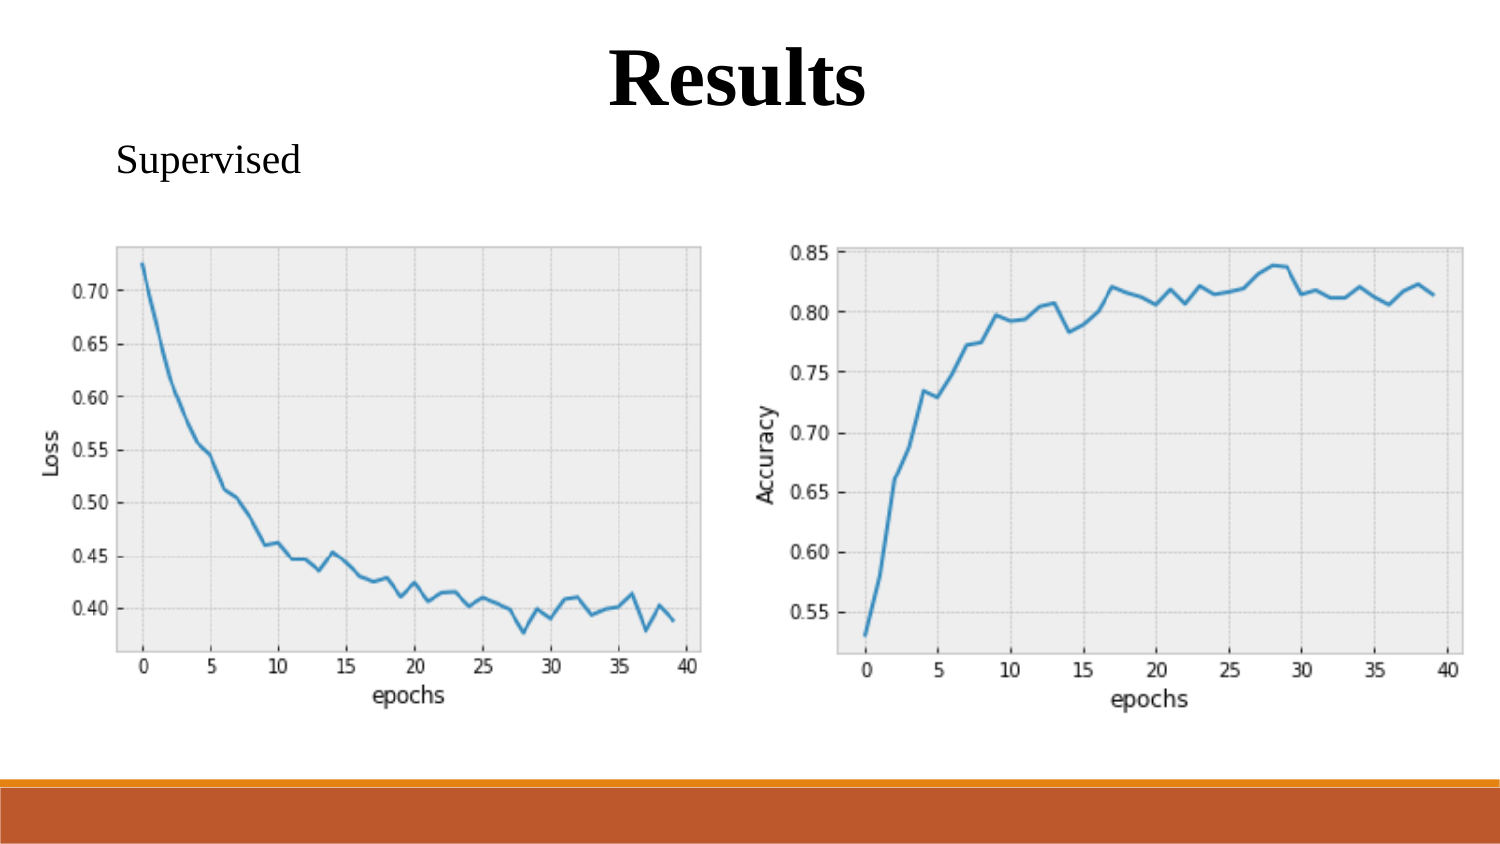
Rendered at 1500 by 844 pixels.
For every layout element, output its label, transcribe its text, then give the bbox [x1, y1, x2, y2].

text_box Results [230, 15, 1247, 130]
picture [28, 232, 710, 720]
picture [742, 232, 1472, 718]
text_box Supervised [100, 124, 317, 190]
